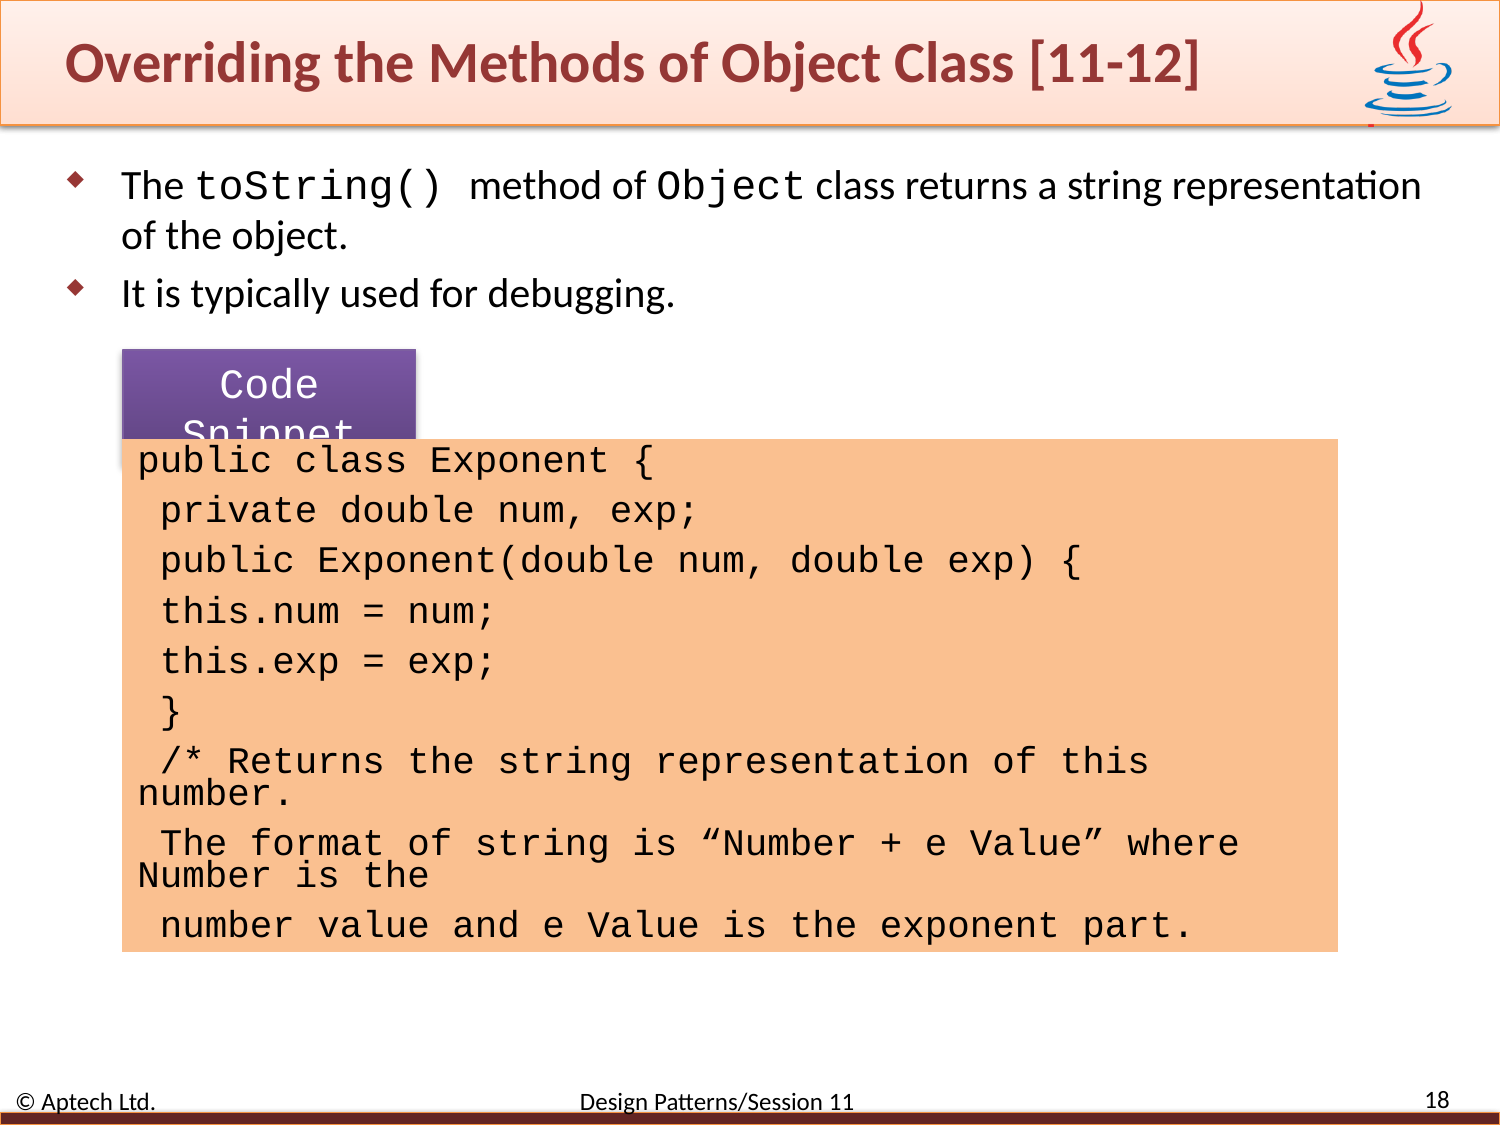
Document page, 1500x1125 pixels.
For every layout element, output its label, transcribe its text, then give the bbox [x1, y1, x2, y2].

title Overriding the Methods of Object Class [11-12] [37, 24, 1288, 93]
slide_number 18 [1337, 1084, 1465, 1113]
picture [1362, 0, 1454, 127]
text_box Code Snippet [122, 349, 416, 439]
list The toString() method of Object class returns a string representation of the object. It is typically used for debugging. [49, 149, 1463, 1013]
text_box public class Exponent { private double num, exp; public Exponent(double num, double exp) { this.num = num; this.exp = exp; } /* Returns the string representation of this number. The format of string is “Number + e Value” where Number is the number value and e Value is the exponent part. [122, 439, 1338, 952]
footer © Aptech Ltd. Design Patterns/Session 11 [0, 1087, 1325, 1113]
